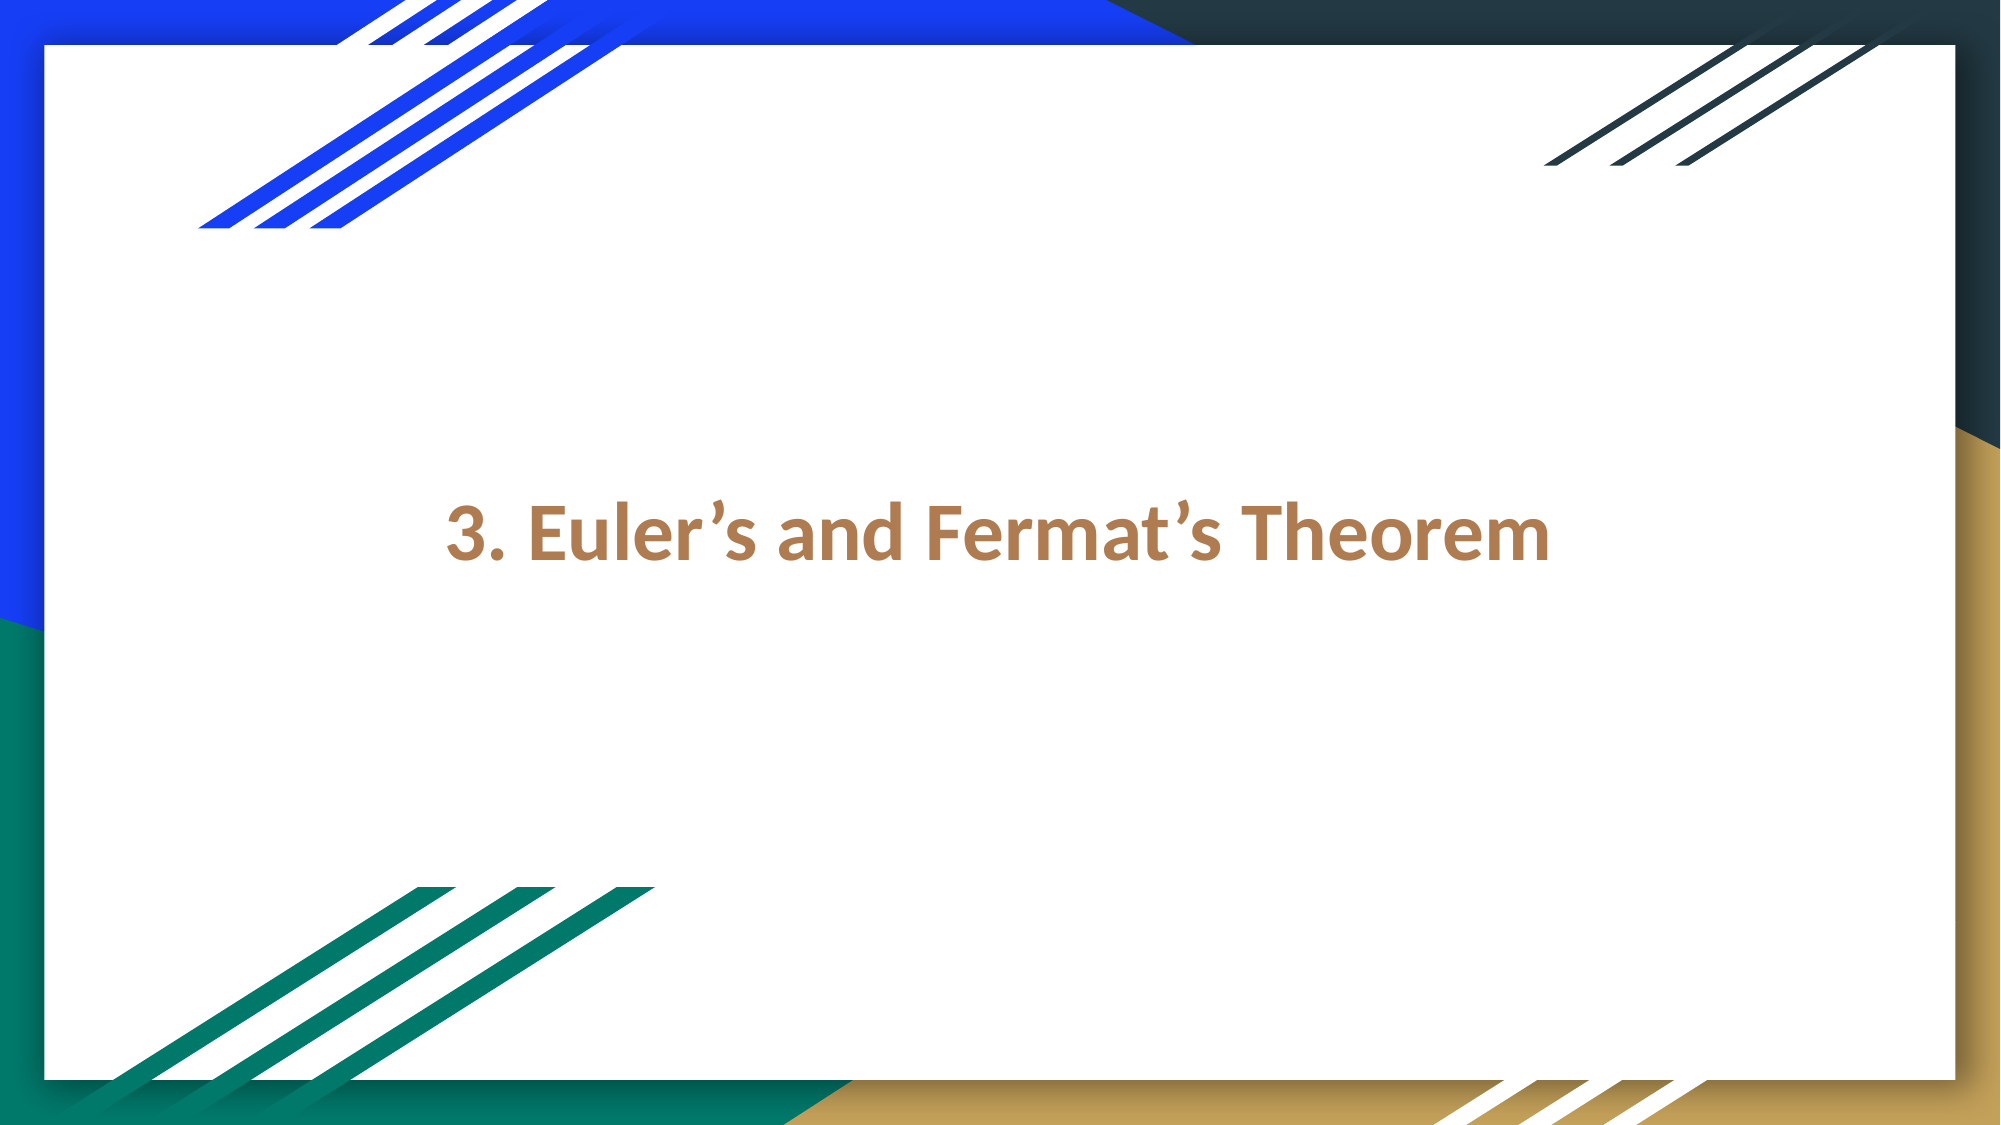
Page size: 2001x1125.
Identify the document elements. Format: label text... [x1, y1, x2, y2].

text_box 3. Euler’s and Fermat’s Theorem [229, 469, 1768, 585]
